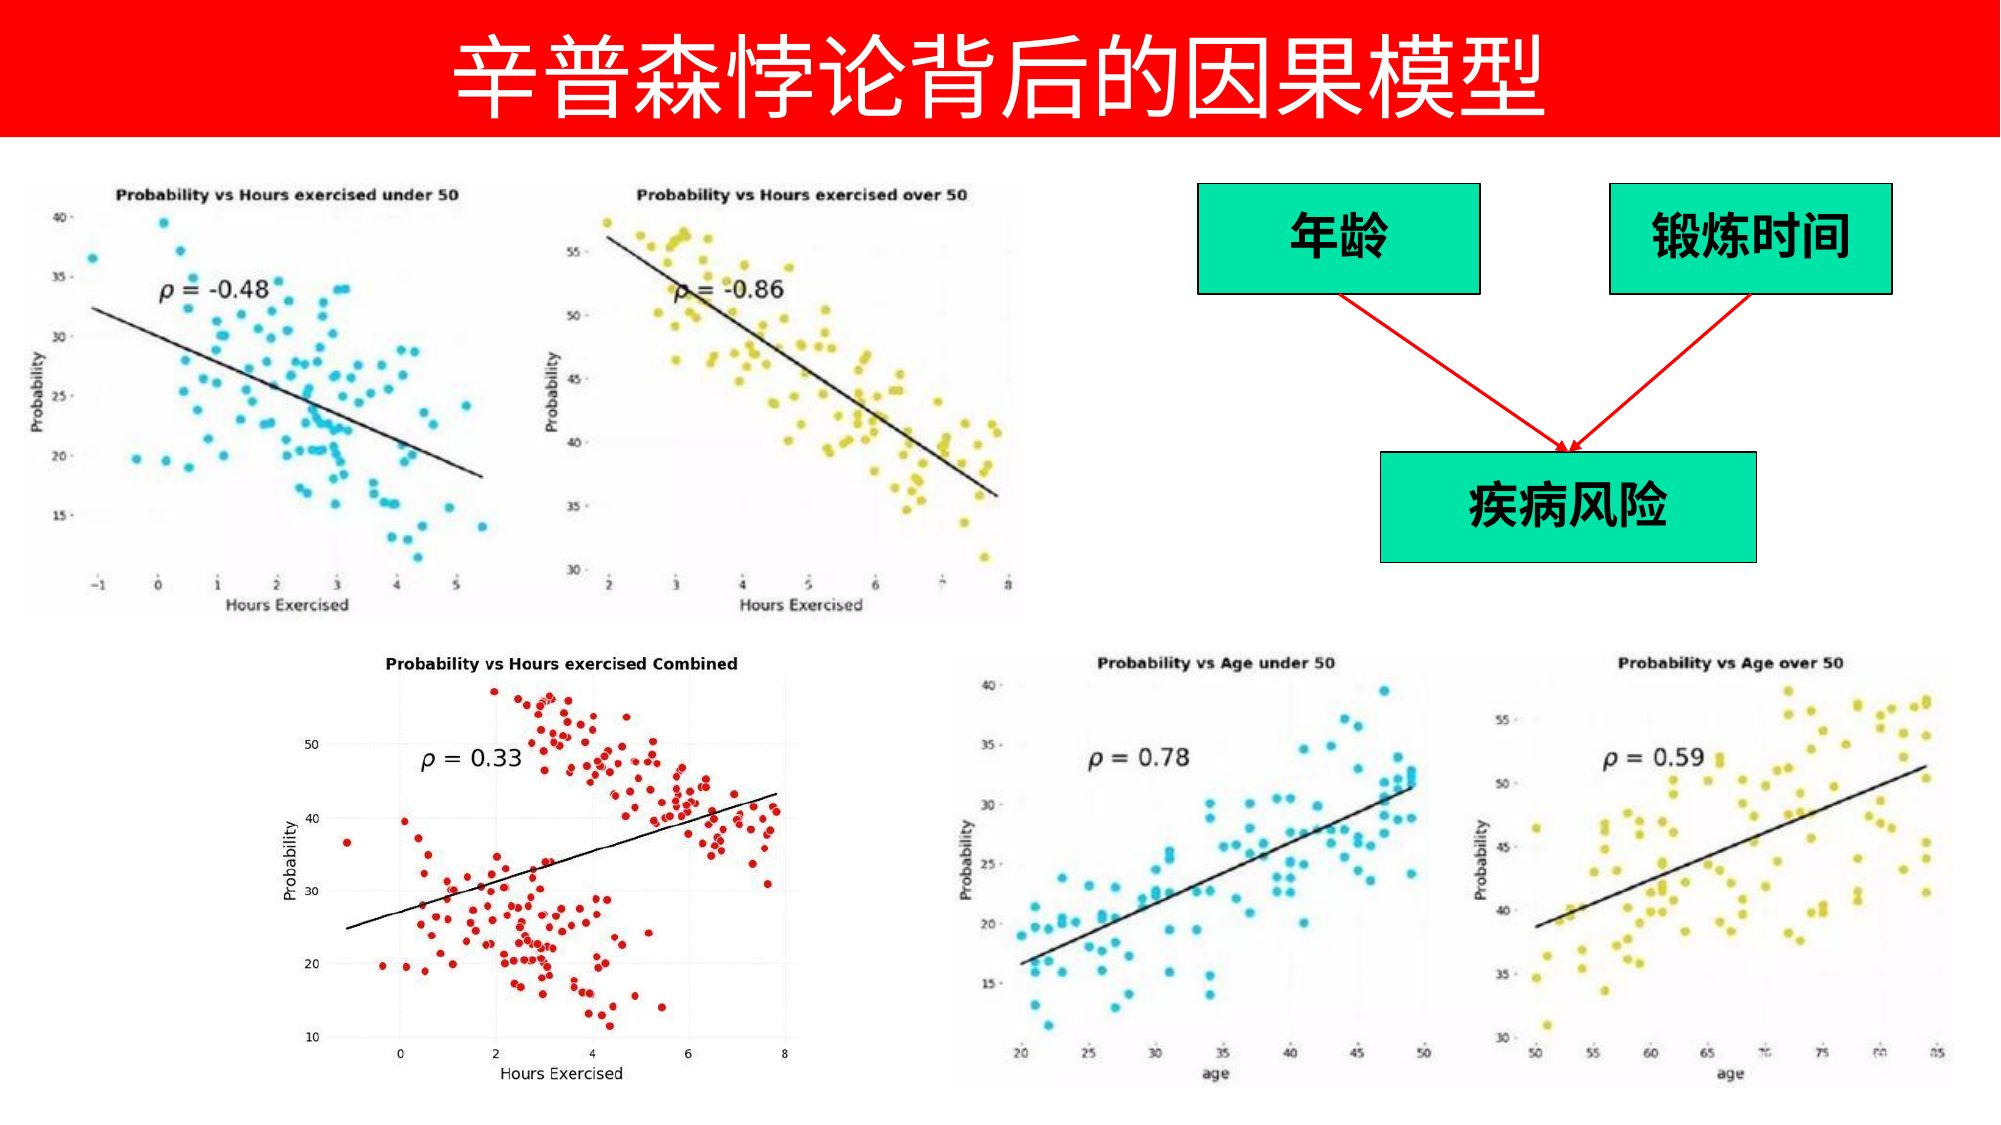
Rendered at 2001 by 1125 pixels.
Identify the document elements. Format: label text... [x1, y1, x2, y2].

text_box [1569, 293, 1752, 453]
title 辛普森悖论背后的因果模型 [0, 0, 2000, 138]
text_box 疾病风险 [1380, 452, 1757, 563]
text_box 锻炼时间 [1610, 183, 1893, 294]
picture [275, 651, 806, 1088]
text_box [1338, 293, 1569, 453]
text_box 年龄 [1198, 183, 1480, 294]
picture [24, 183, 1025, 620]
picture [953, 651, 1955, 1088]
